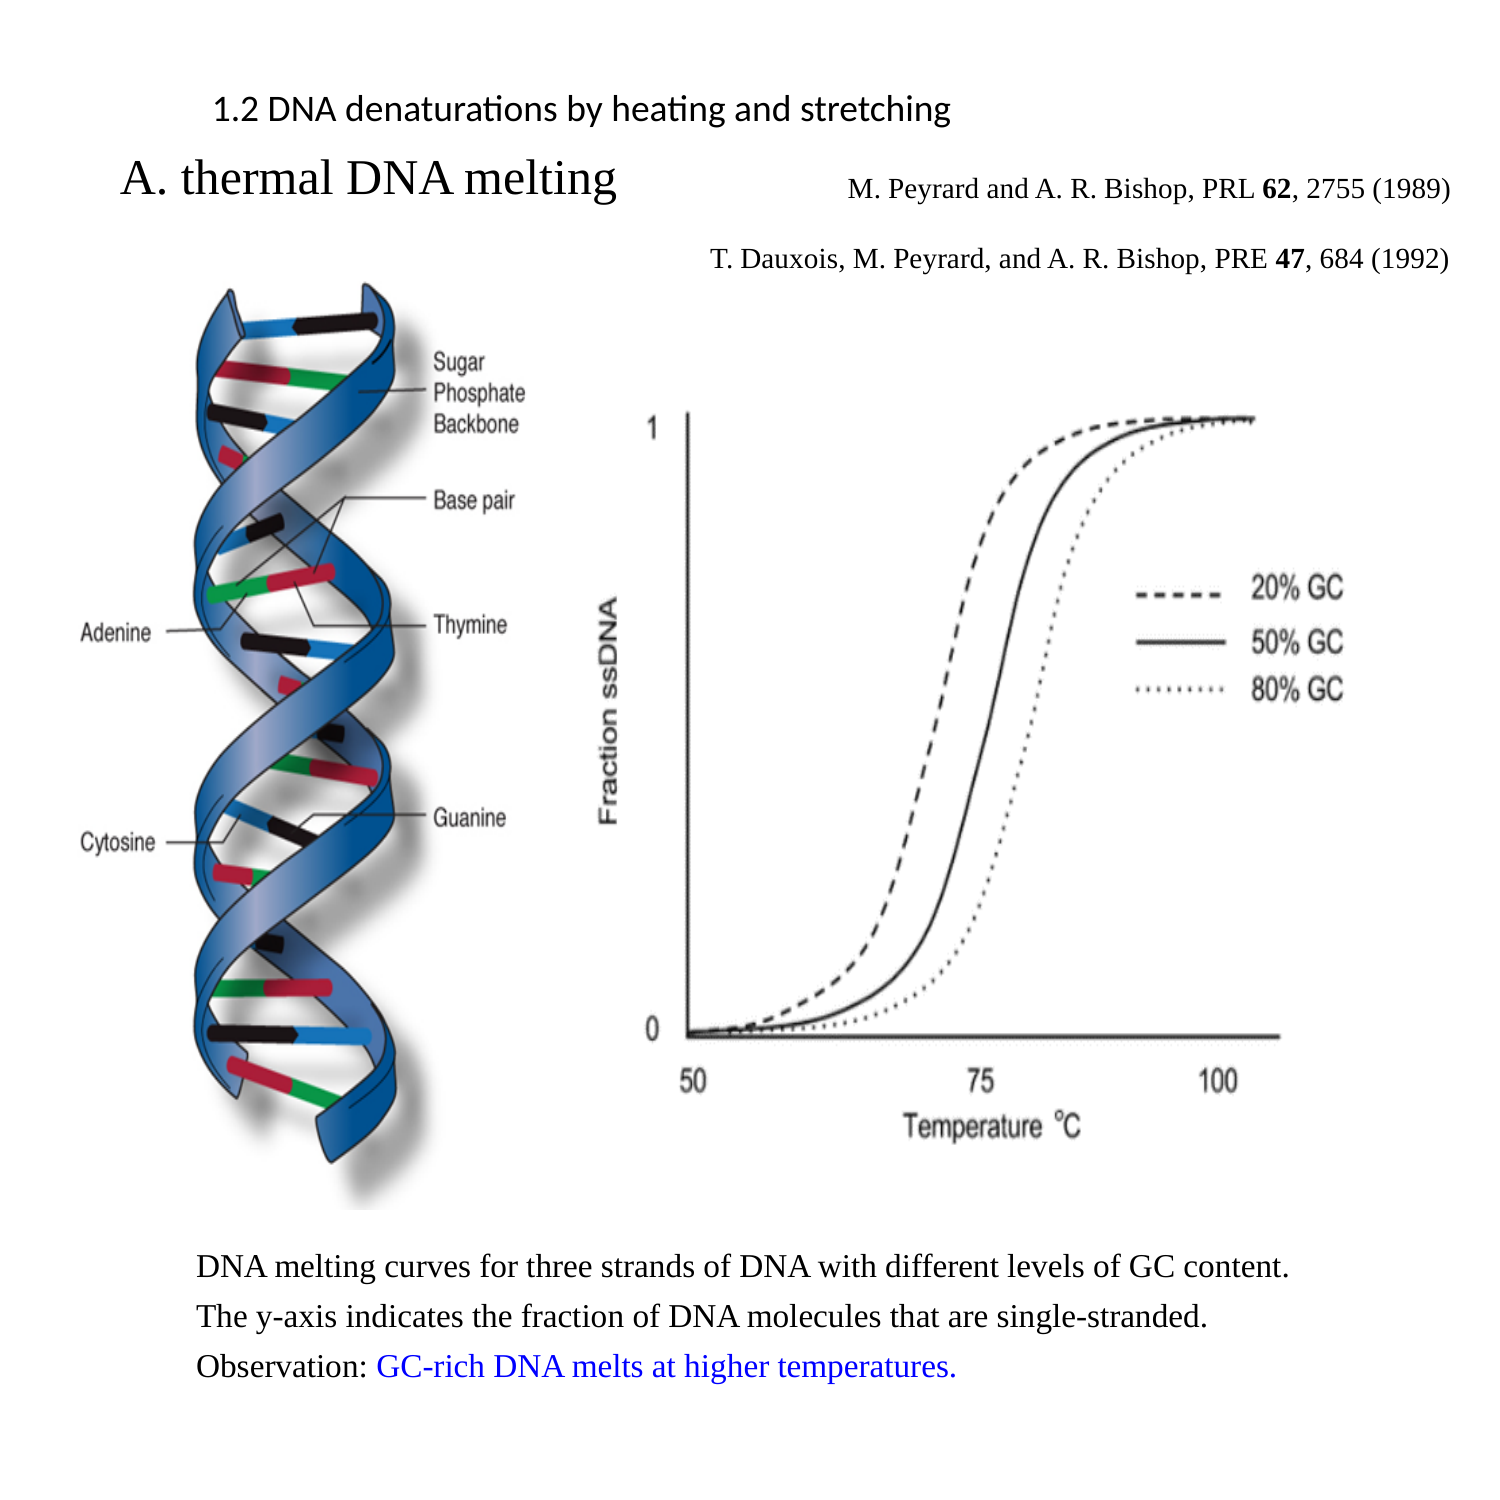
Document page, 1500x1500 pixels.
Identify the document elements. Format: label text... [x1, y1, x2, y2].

text_box A. thermal DNA melting [104, 136, 633, 212]
picture [570, 371, 1375, 1170]
picture [56, 253, 567, 1210]
text_box 1.2 DNA denaturations by heating and stretching [197, 77, 1218, 137]
text_box M. Peyrard and A. R. Bishop, PRL 62, 2755 (1989) [832, 162, 1466, 212]
text_box T. Dauxois, M. Peyrard, and A. R. Bishop, PRE 47, 684 (1992) [695, 231, 1498, 282]
text_box DNA melting curves for three strands of DNA with different levels of GC content. The y-axis indicates the fraction of DNA molecules that are single-stranded. Observation: GC-rich DNA melts at higher temperatures. [181, 1226, 1315, 1392]
